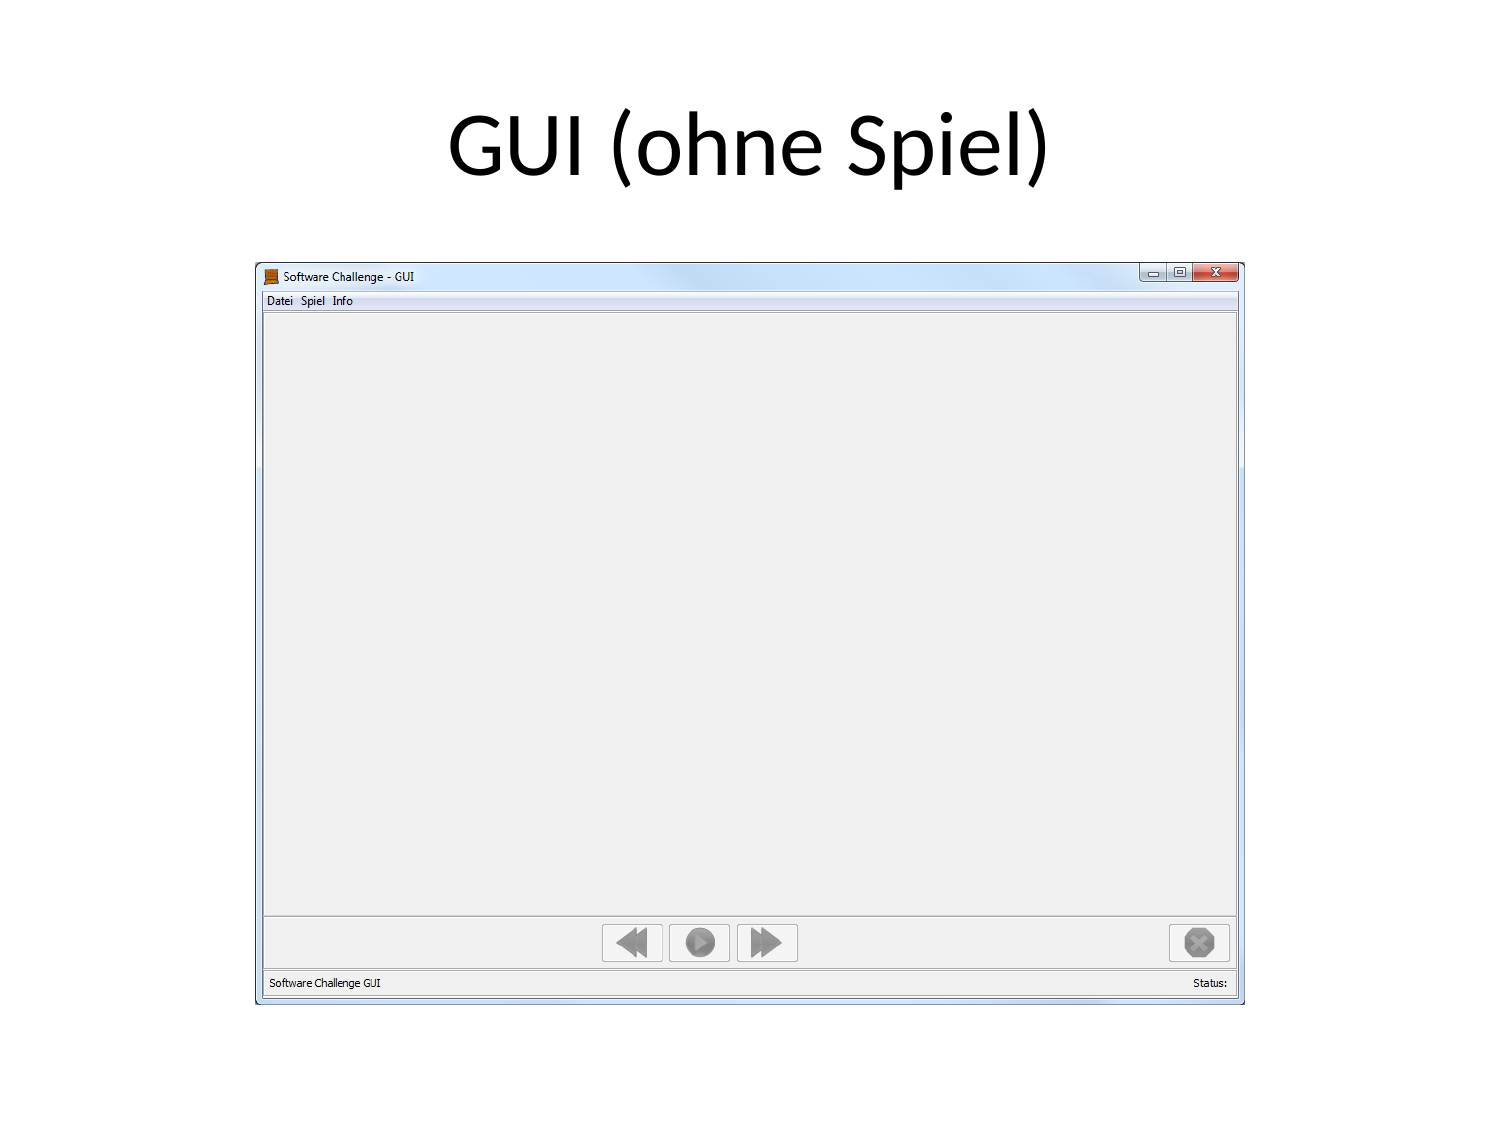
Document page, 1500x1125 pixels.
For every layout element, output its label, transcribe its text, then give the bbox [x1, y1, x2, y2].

title GUI (ohne Spiel) [75, 45, 1425, 233]
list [254, 262, 1246, 1006]
